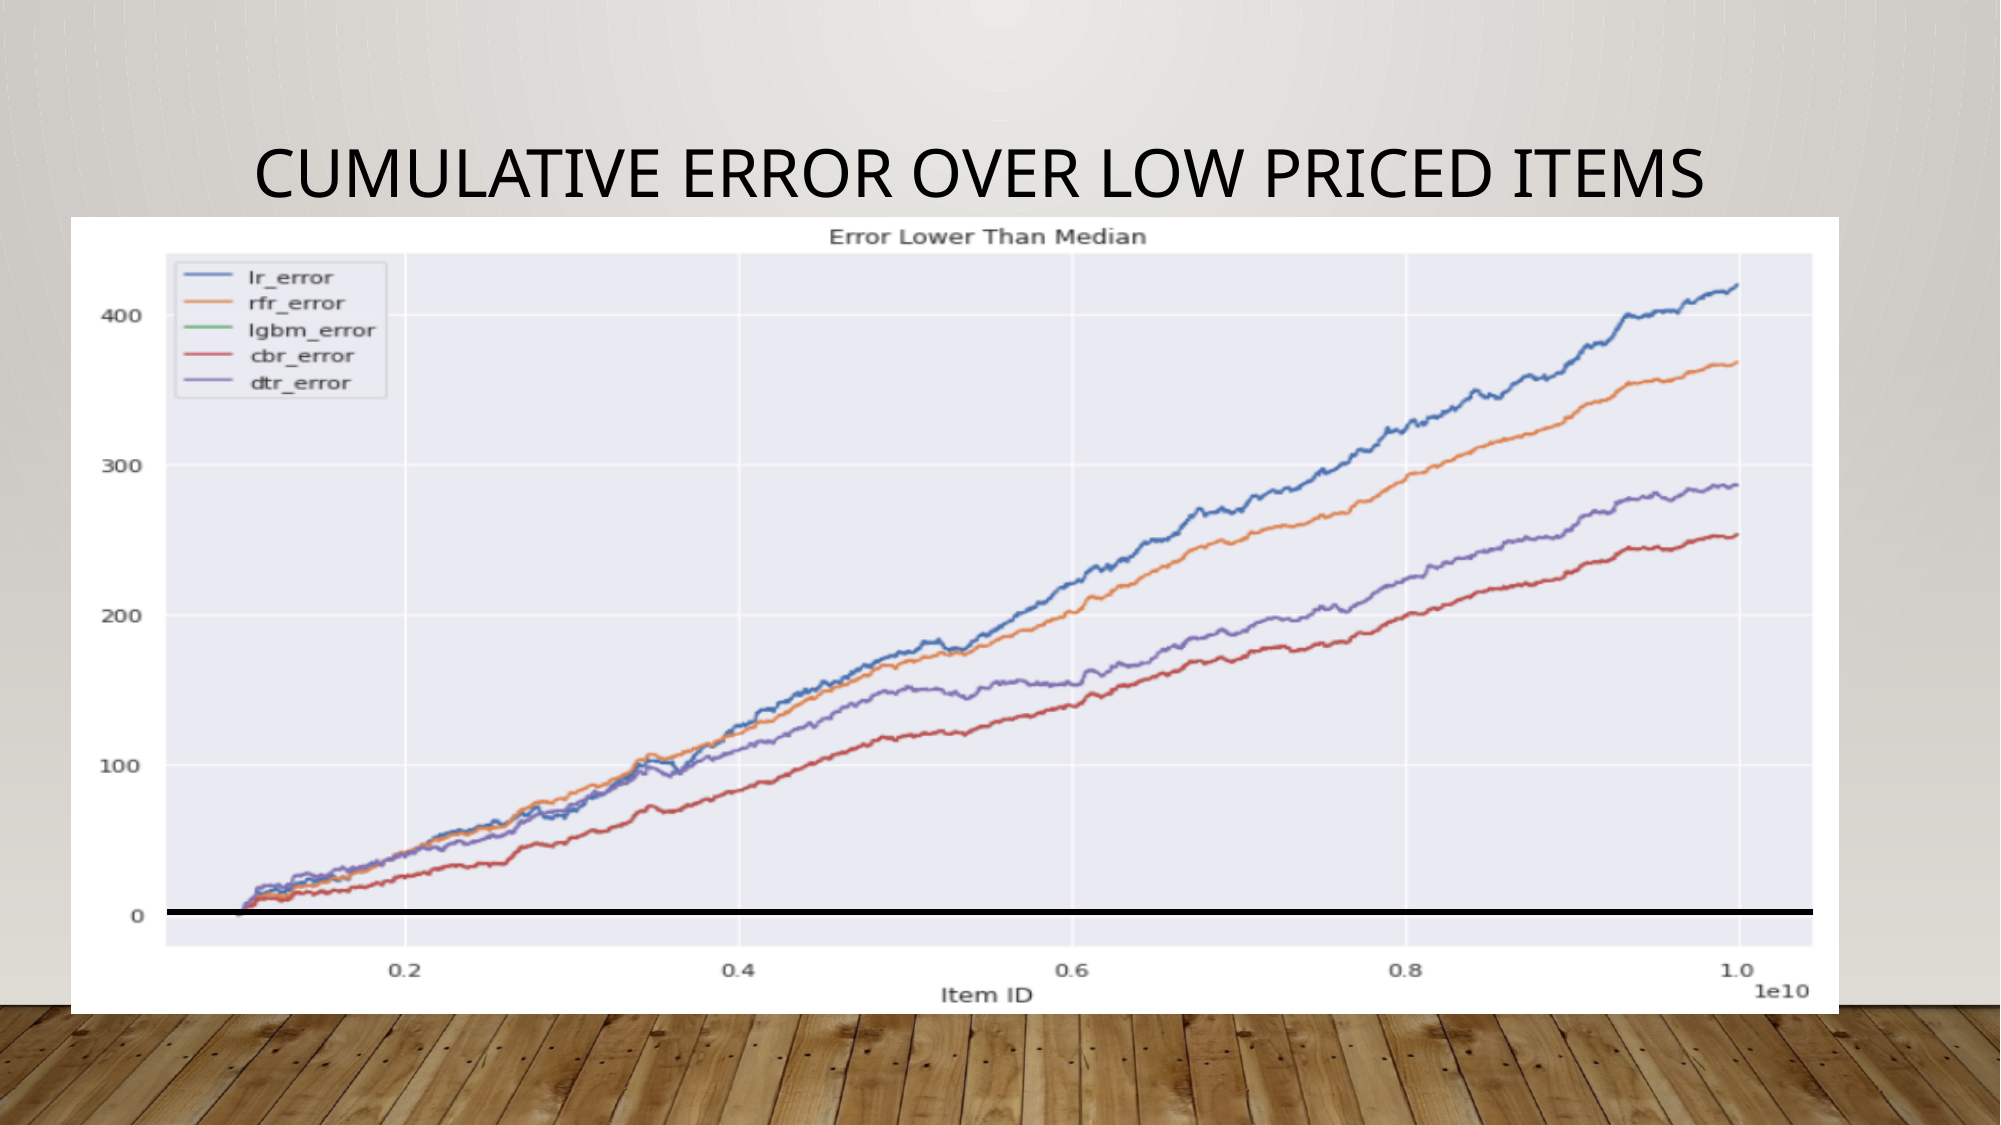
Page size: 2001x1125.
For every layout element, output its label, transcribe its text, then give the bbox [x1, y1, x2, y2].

picture [0, 217, 2000, 1125]
title Cumulative error over low priced items [238, 131, 1814, 217]
